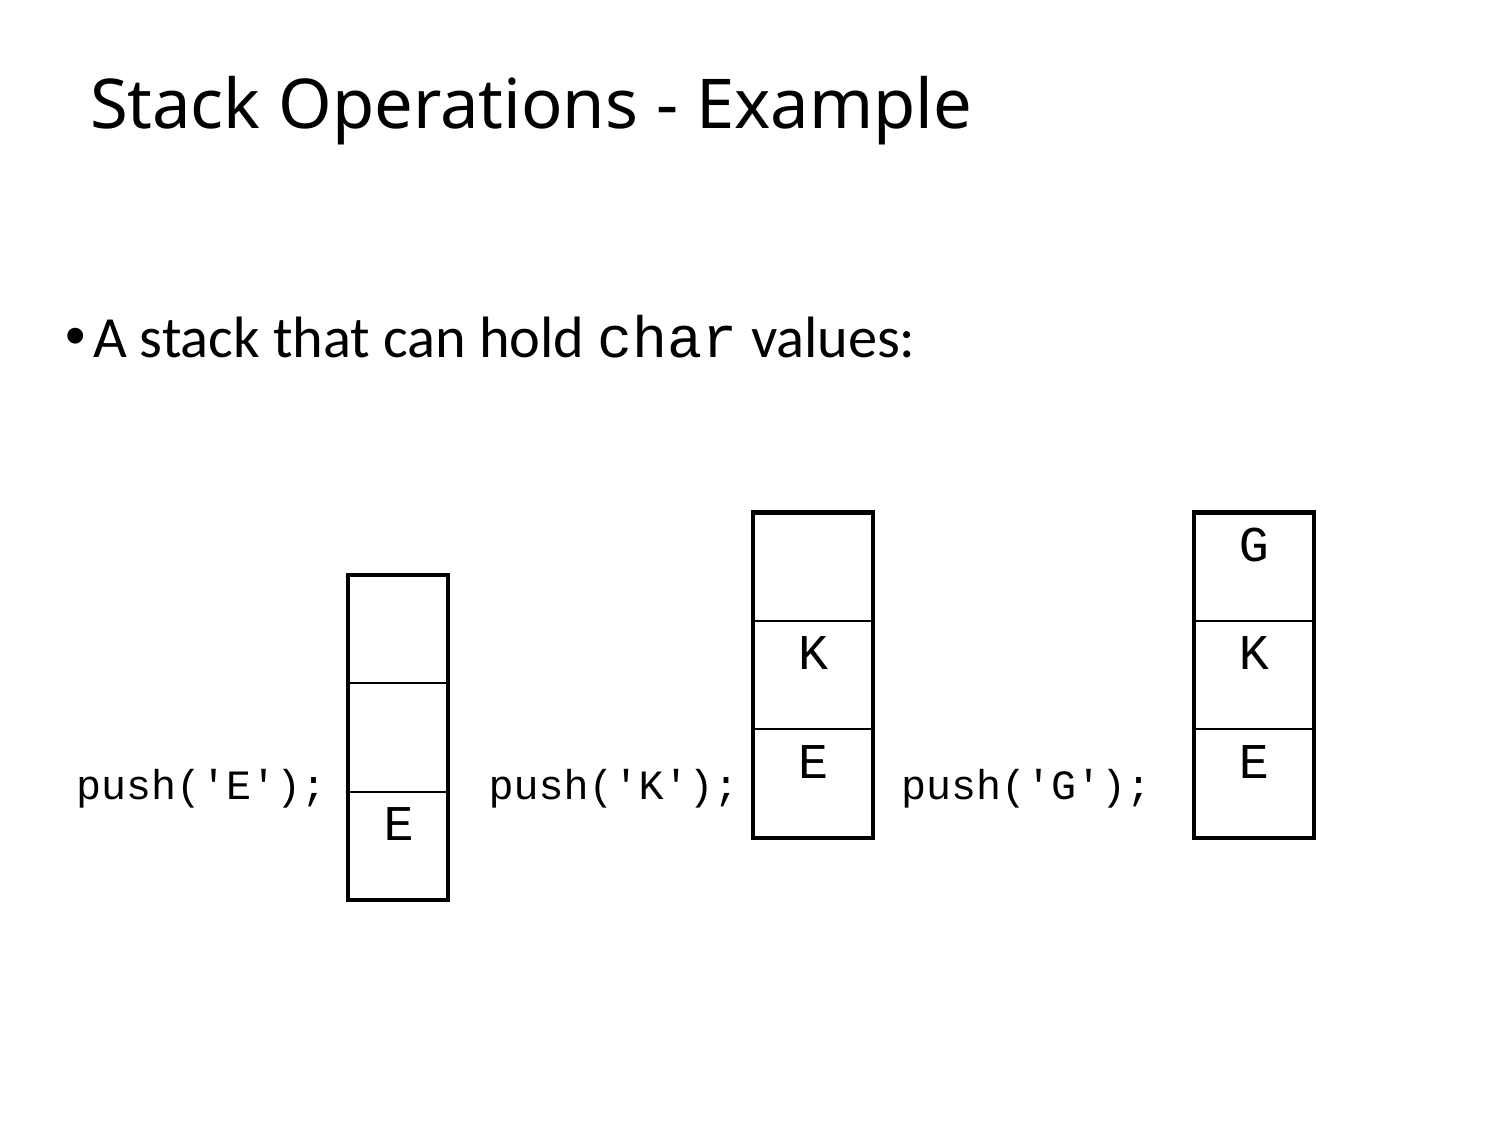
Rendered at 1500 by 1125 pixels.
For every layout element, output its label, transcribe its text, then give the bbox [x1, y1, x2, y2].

title Stack Operations - Example [75, 12, 1325, 200]
text_box push('E'); [61, 750, 341, 815]
text_box push('G'); [886, 750, 1166, 815]
text_box push('K'); [473, 750, 754, 815]
table_cell K [755, 622, 871, 728]
table_cell [350, 684, 446, 791]
table_cell E [350, 793, 446, 898]
table_header G [1196, 515, 1312, 620]
table_cell E [755, 730, 871, 836]
table_cell K [1196, 622, 1312, 728]
table_cell E [1196, 730, 1312, 836]
table_header [755, 515, 871, 620]
table_header [350, 577, 446, 682]
list A stack that can hold char values: [50, 299, 1398, 1050]
